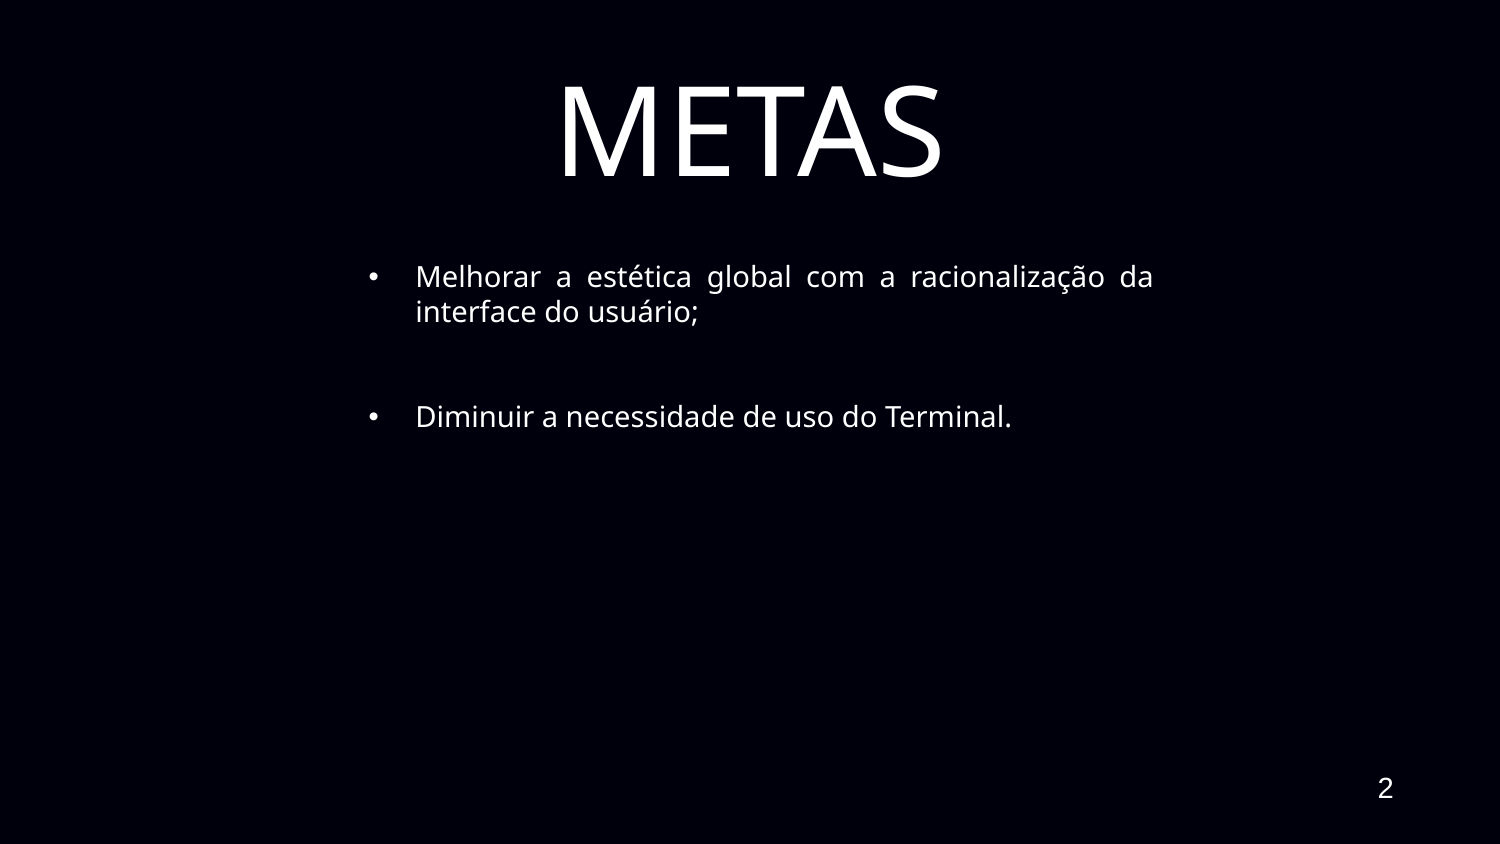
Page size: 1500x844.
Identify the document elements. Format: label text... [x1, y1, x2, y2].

text_box 2 [1362, 761, 1429, 812]
title METAS [454, 57, 1046, 196]
subtitle Melhorar a estética global com a racionalização da interface do usuário; Diminuir a necessidade de uso do Terminal. [330, 208, 1170, 778]
